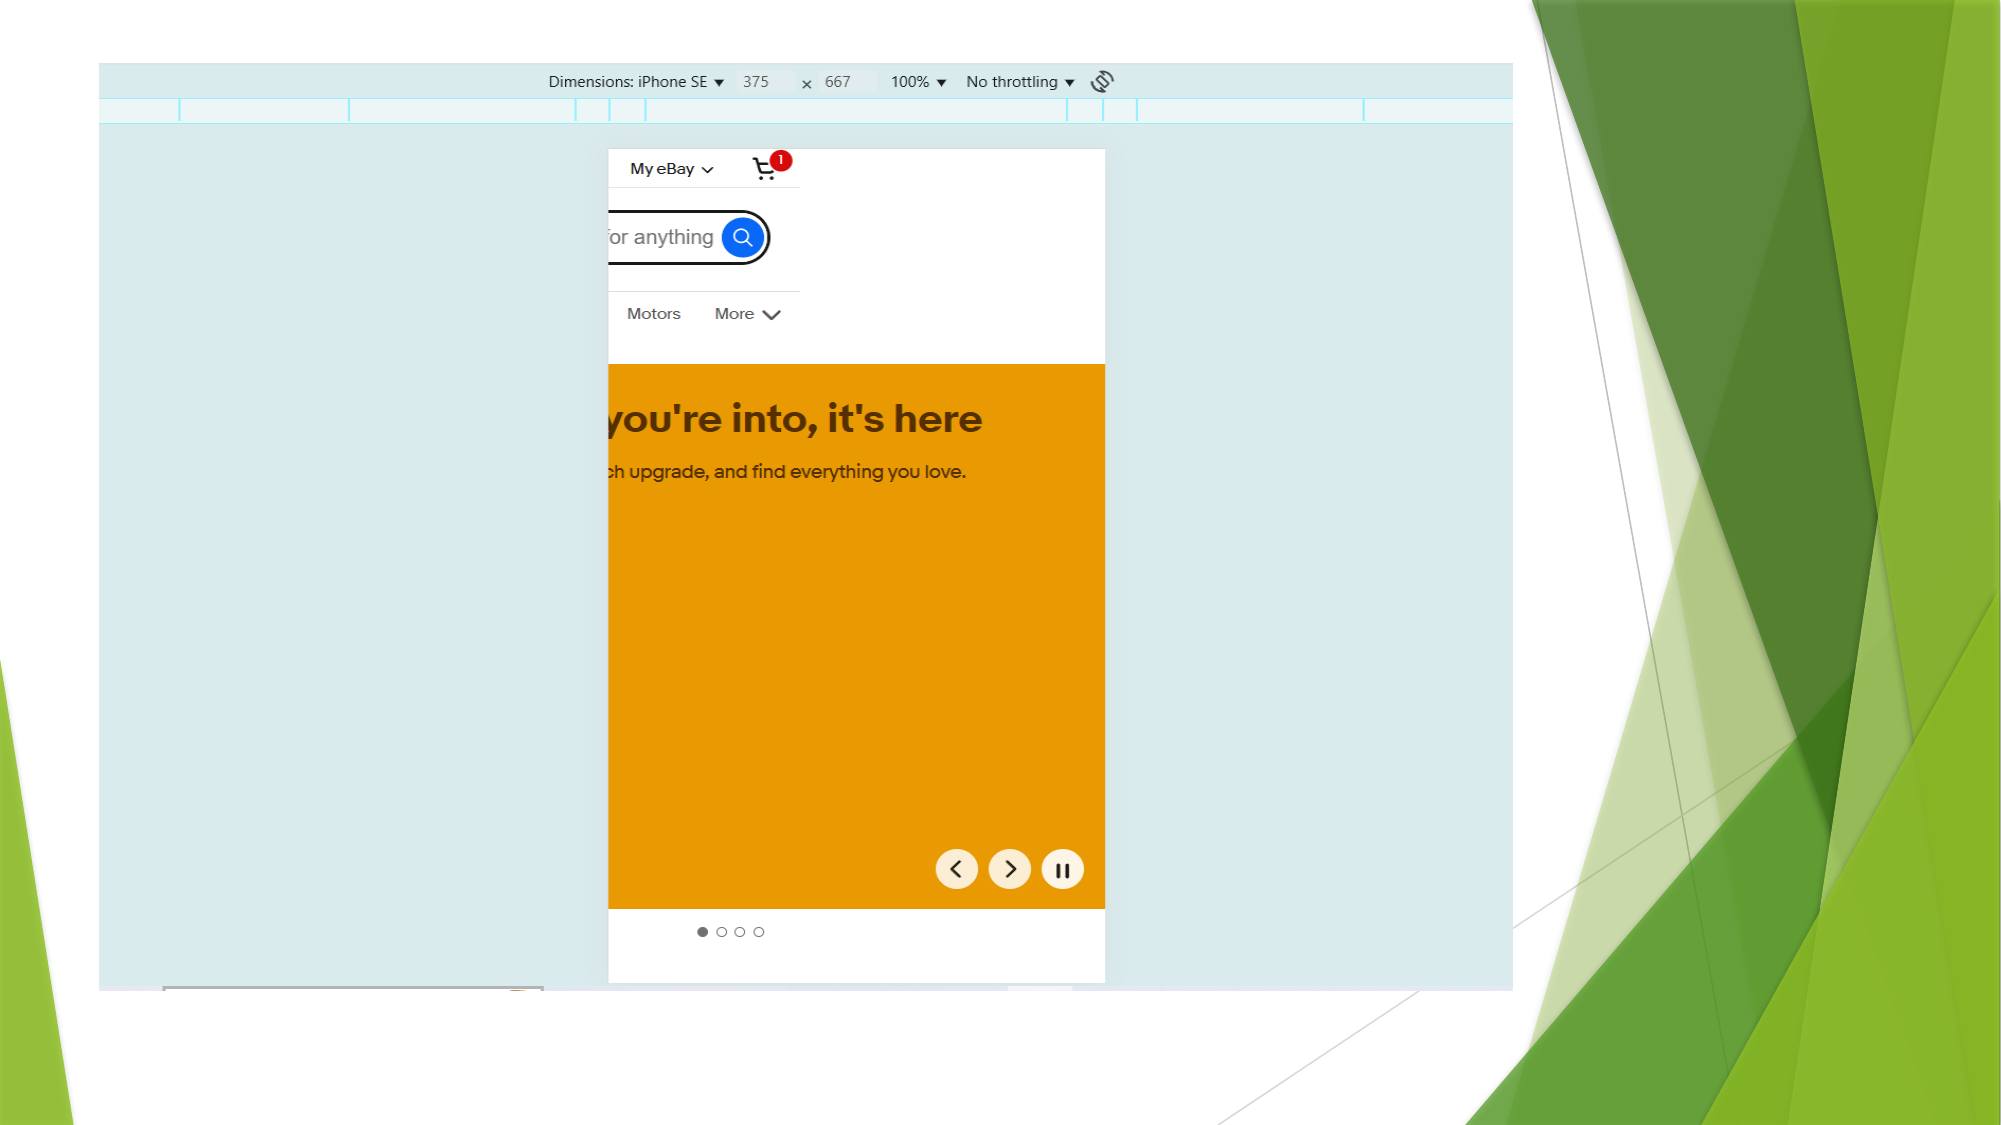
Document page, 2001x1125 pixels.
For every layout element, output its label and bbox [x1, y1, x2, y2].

list [99, 63, 1513, 992]
